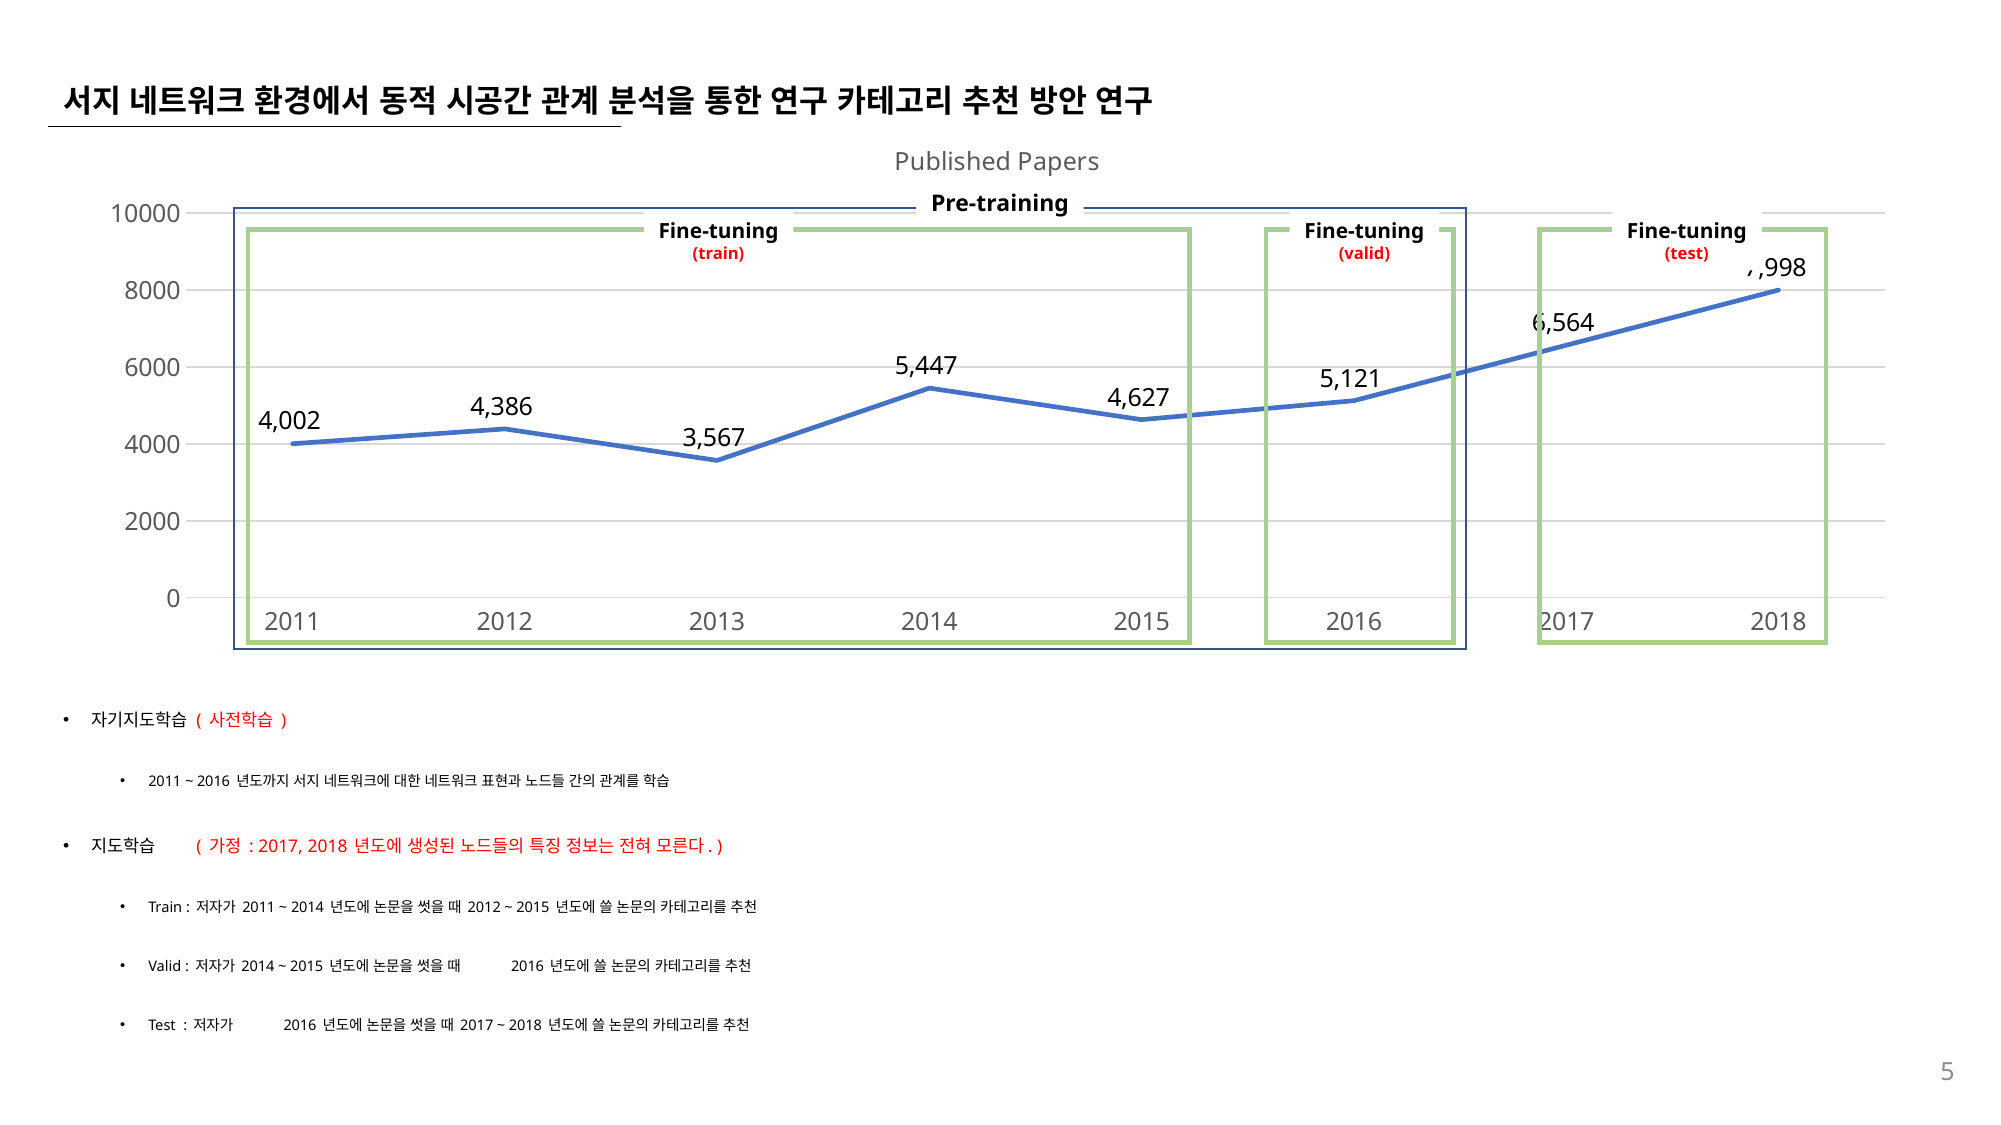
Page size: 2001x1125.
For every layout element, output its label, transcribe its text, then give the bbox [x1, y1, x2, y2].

slide_number 5 [1519, 1043, 1970, 1103]
list 자기지도학습 ( 사전학습 ) 2011 ~ 2016 년도까지 서지 네트워크에 대한 네트워크 표현과 노드들 간의 관계를 학습 지도학습 ( 가정 : 2017, 2018 년도에 생성된 노드들의 특징 정보는 전혀 모른다. ) Train : 저자가 2011 ~ 2014 년도에 논문을 썻을 때 2012 ~ 2015 년도에 쓸 논문의 카테고리를 추천 Valid : 저자가 2014 ~ 2015 년도에 논문을 썻을 때 2016 년도에 쓸 논문의 카테고리를 추천 Test : 저자가 2016 년도에 논문을 썻을 때 2017 ~ 2018 년도에 쓸 논문의 카테고리를 추천 [48, 703, 1970, 1043]
title 서지 네트워크 환경에서 동적 시공간 관계 분석을 통한 연구 카테고리 추천 방안 연구 [48, 72, 1333, 127]
chart [73, 117, 1922, 649]
